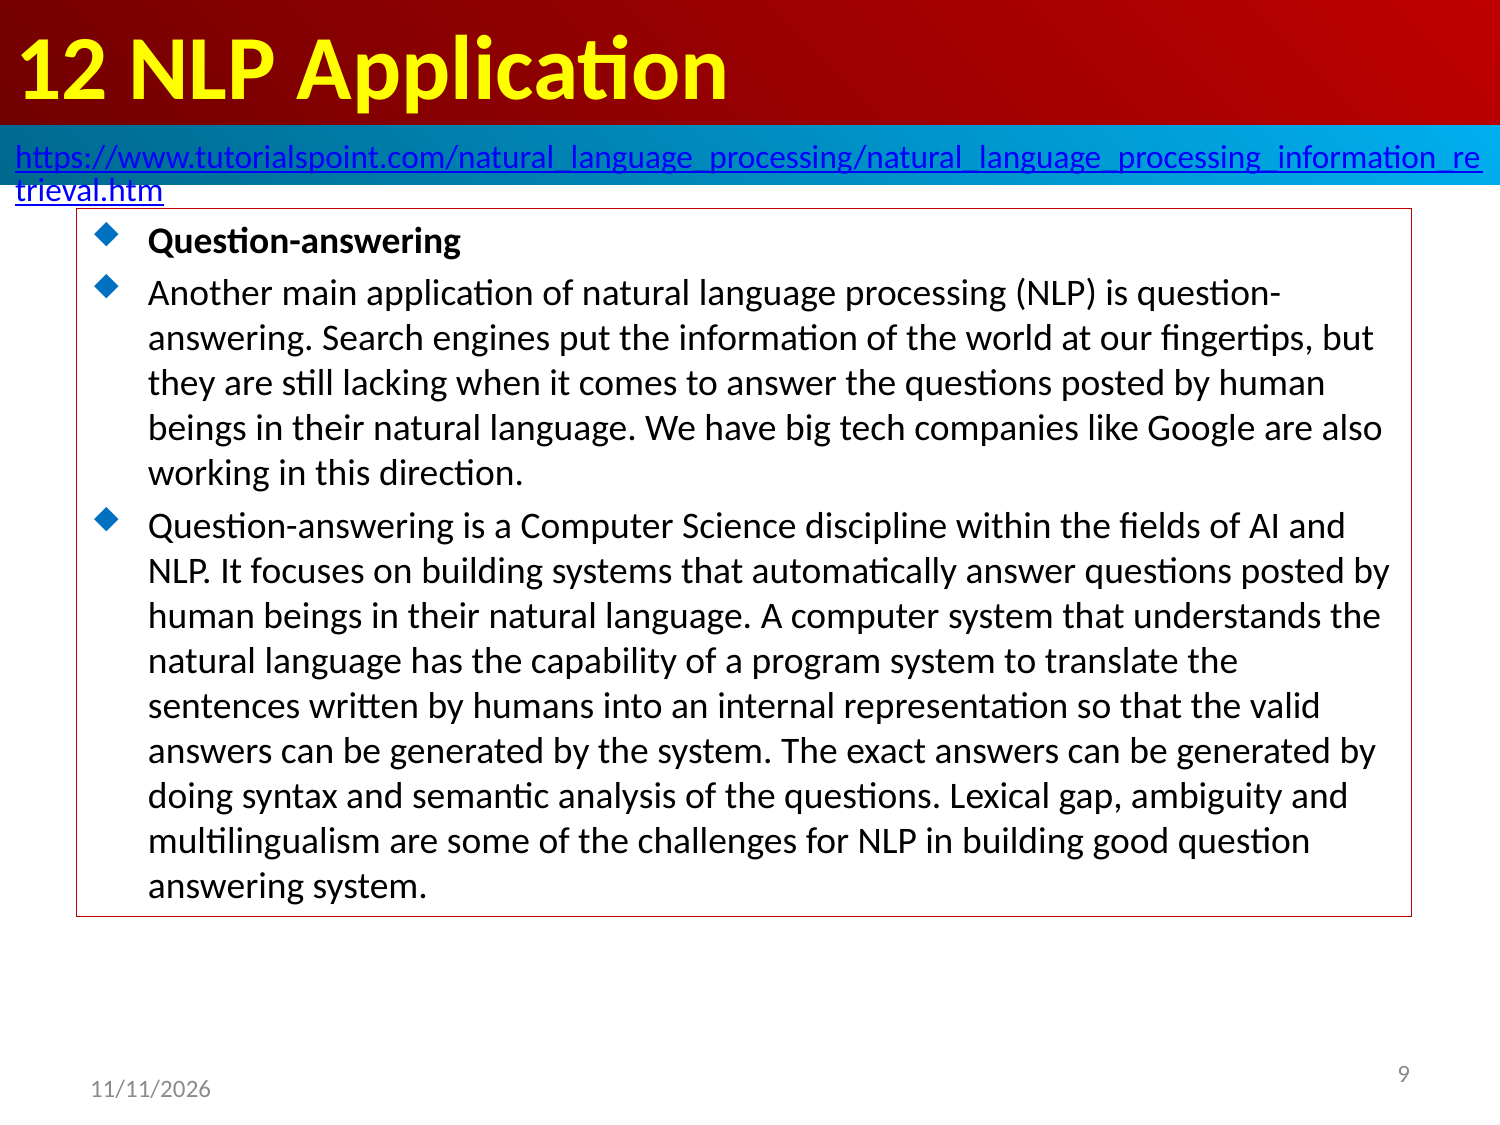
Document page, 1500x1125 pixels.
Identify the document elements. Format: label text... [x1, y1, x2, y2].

subtitle Question-answering Another main application of natural language processing (NLP) is question-answering. Search engines put the information of the world at our fingertips, but they are still lacking when it comes to answer the questions posted by human beings in their natural language. We have big tech companies like Google are also working in this direction. Question-answering is a Computer Science discipline within the fields of AI and NLP. It focuses on building systems that automatically answer questions posted by human beings in their natural language. A computer system that understands the natural language has the capability of a program system to translate the sentences written by humans into an internal representation so that the valid answers can be generated by the system. The exact answers can be generated by doing syntax and semantic analysis of the questions. Lexical gap, ambiguity and multilingualism are some of the challenges for NLP in building good question answering system. [76, 208, 1412, 917]
slide_number 9 [1074, 1042, 1425, 1103]
title 12 NLP Application [0, 0, 1500, 125]
text_box https://www.tutorialspoint.com/natural_language_processing/natural_language_processing_information_retrieval.htm [0, 125, 1500, 185]
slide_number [75, 1042, 425, 1103]
